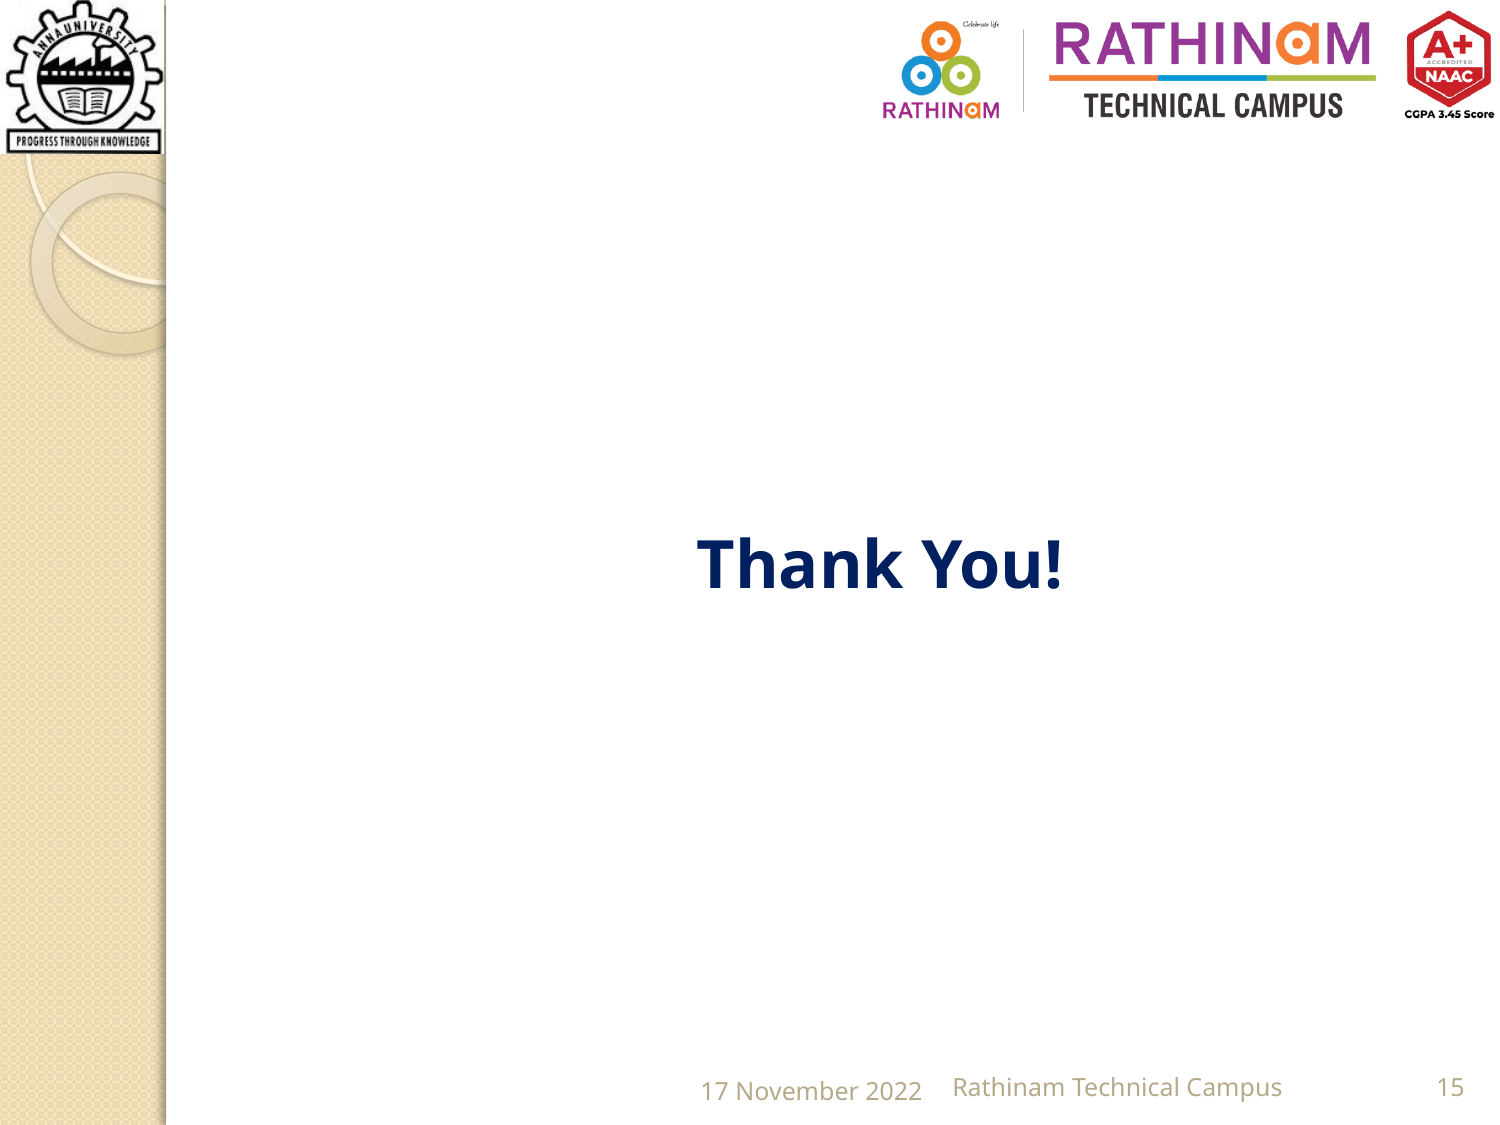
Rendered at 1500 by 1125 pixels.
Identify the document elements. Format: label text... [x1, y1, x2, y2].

list Thank You! [235, 237, 1466, 1025]
picture [737, 0, 1500, 153]
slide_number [587, 1034, 937, 1113]
footer Rathinam Technical Campus [937, 1034, 1413, 1113]
picture [0, 0, 165, 154]
slide_number 15 [1413, 1034, 1488, 1113]
